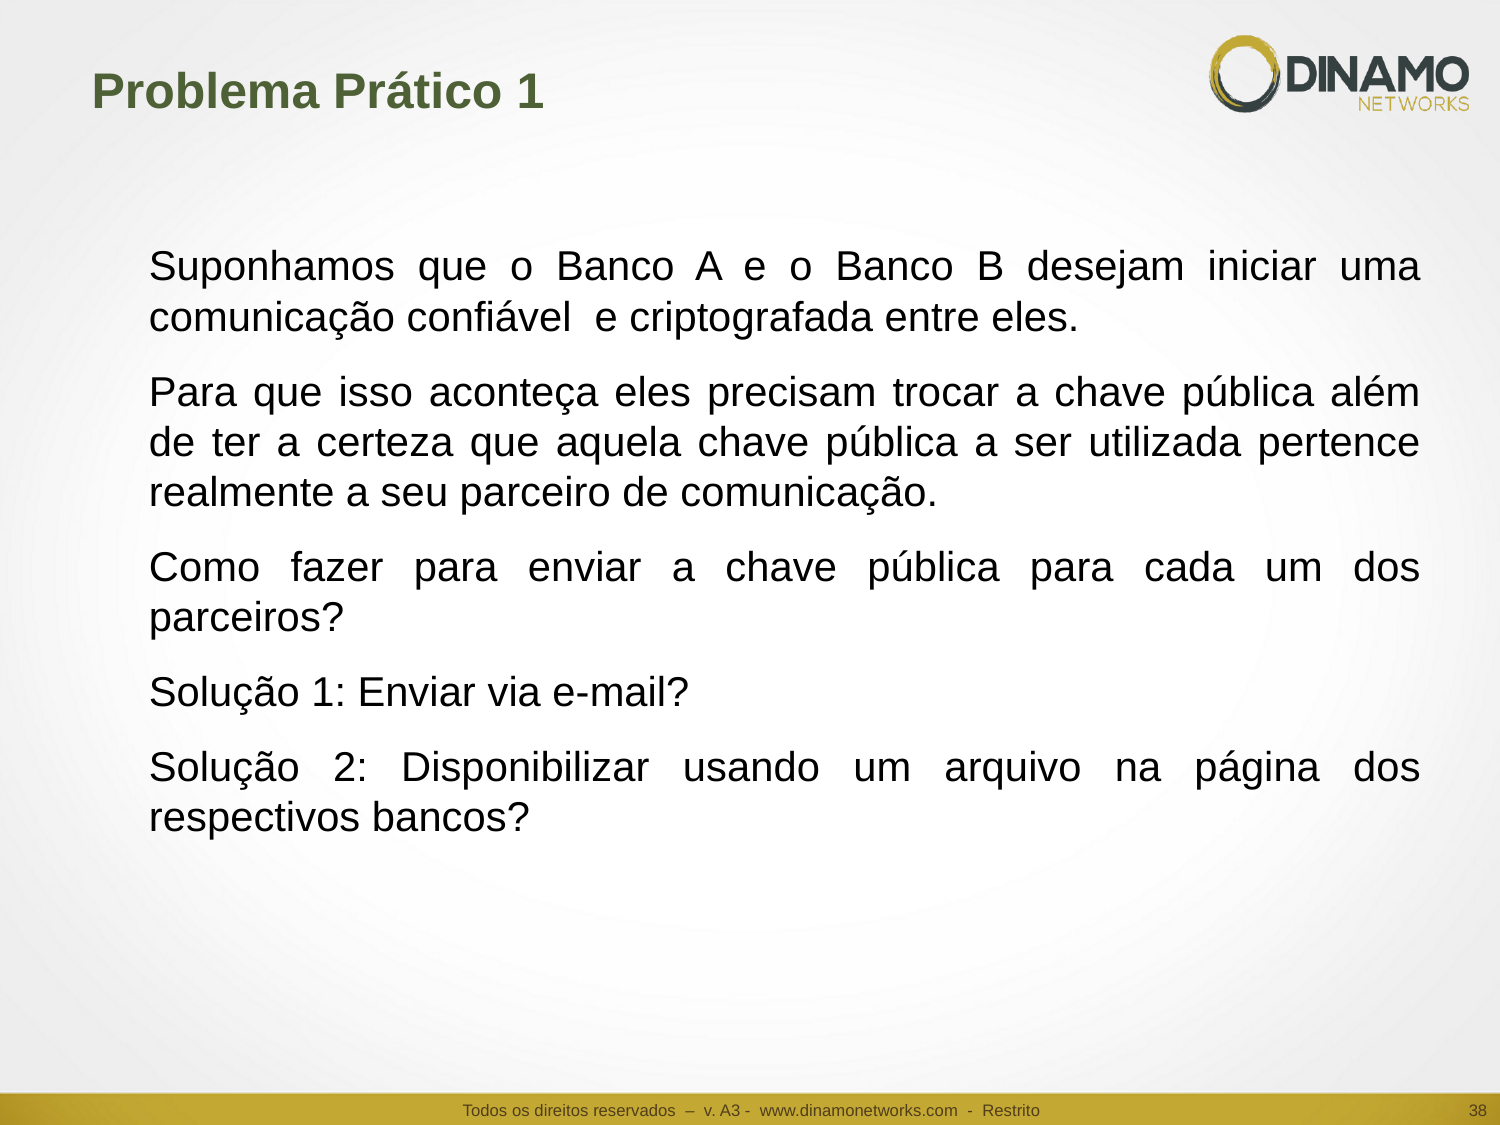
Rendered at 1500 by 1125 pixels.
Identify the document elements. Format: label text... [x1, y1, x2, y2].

list Suponhamos que o Banco A e o Banco B desejam iniciar uma comunicação confiável e criptografada entre eles. Para que isso aconteça eles precisam trocar a chave pública além de ter a certeza que aquela chave pública a ser utilizada pertence realmente a seu parceiro de comunicação. Como fazer para enviar a chave pública para cada um dos parceiros? Solução 1: Enviar via e-mail? Solução 2: Disponibilizar usando um arquivo na página dos respectivos bancos? [75, 231, 1437, 1000]
picture [0, 0, 1500, 1125]
title Problema Prático 1 [76, 35, 1123, 142]
